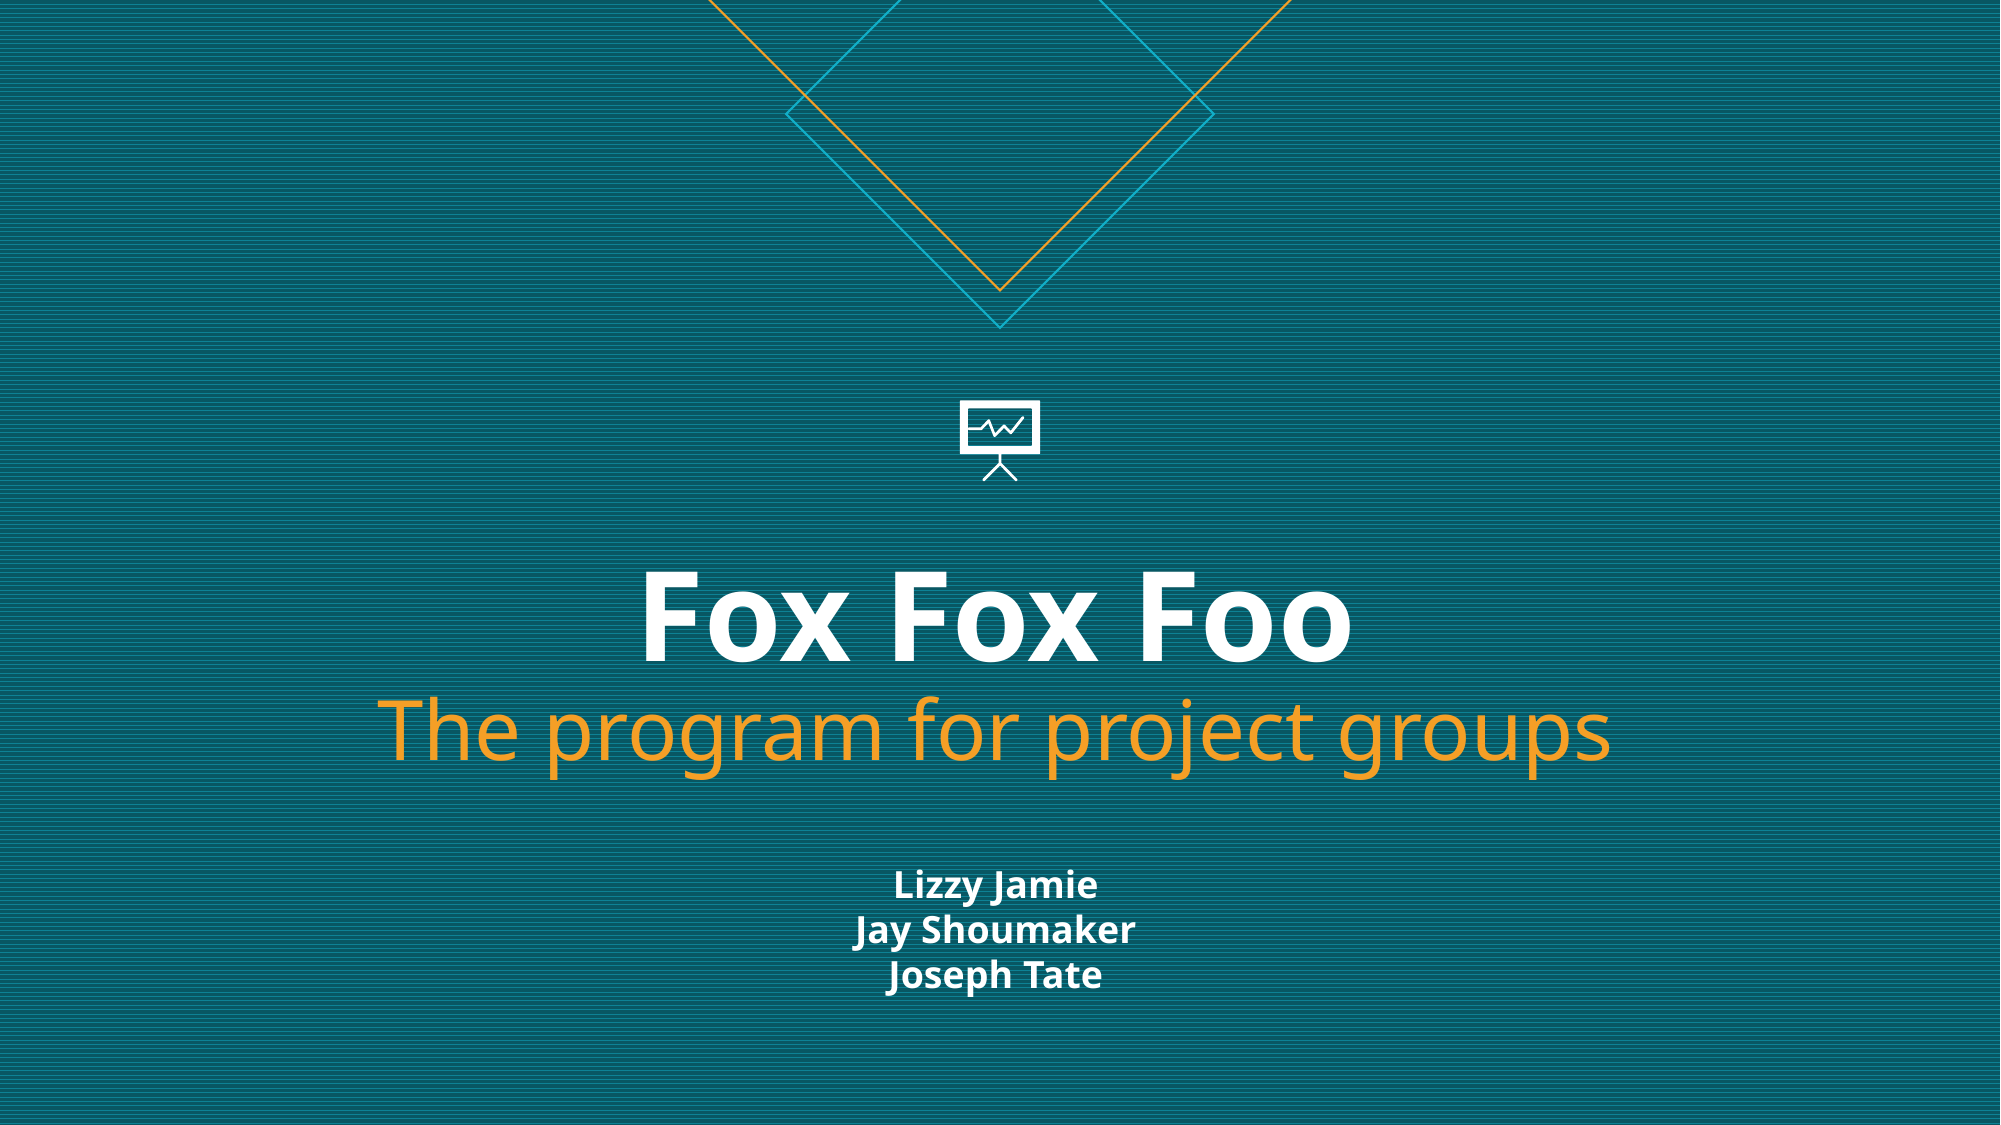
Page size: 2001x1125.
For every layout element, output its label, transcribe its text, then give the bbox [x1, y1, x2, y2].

text_box [784, 95, 1216, 330]
title Fox Fox Foo The program for project groups [245, 553, 1746, 779]
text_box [959, 400, 1041, 482]
text_box [708, 0, 1292, 292]
text_box Lizzy Jamie Jay Shoumaker Joseph Tate [816, 853, 1175, 1003]
